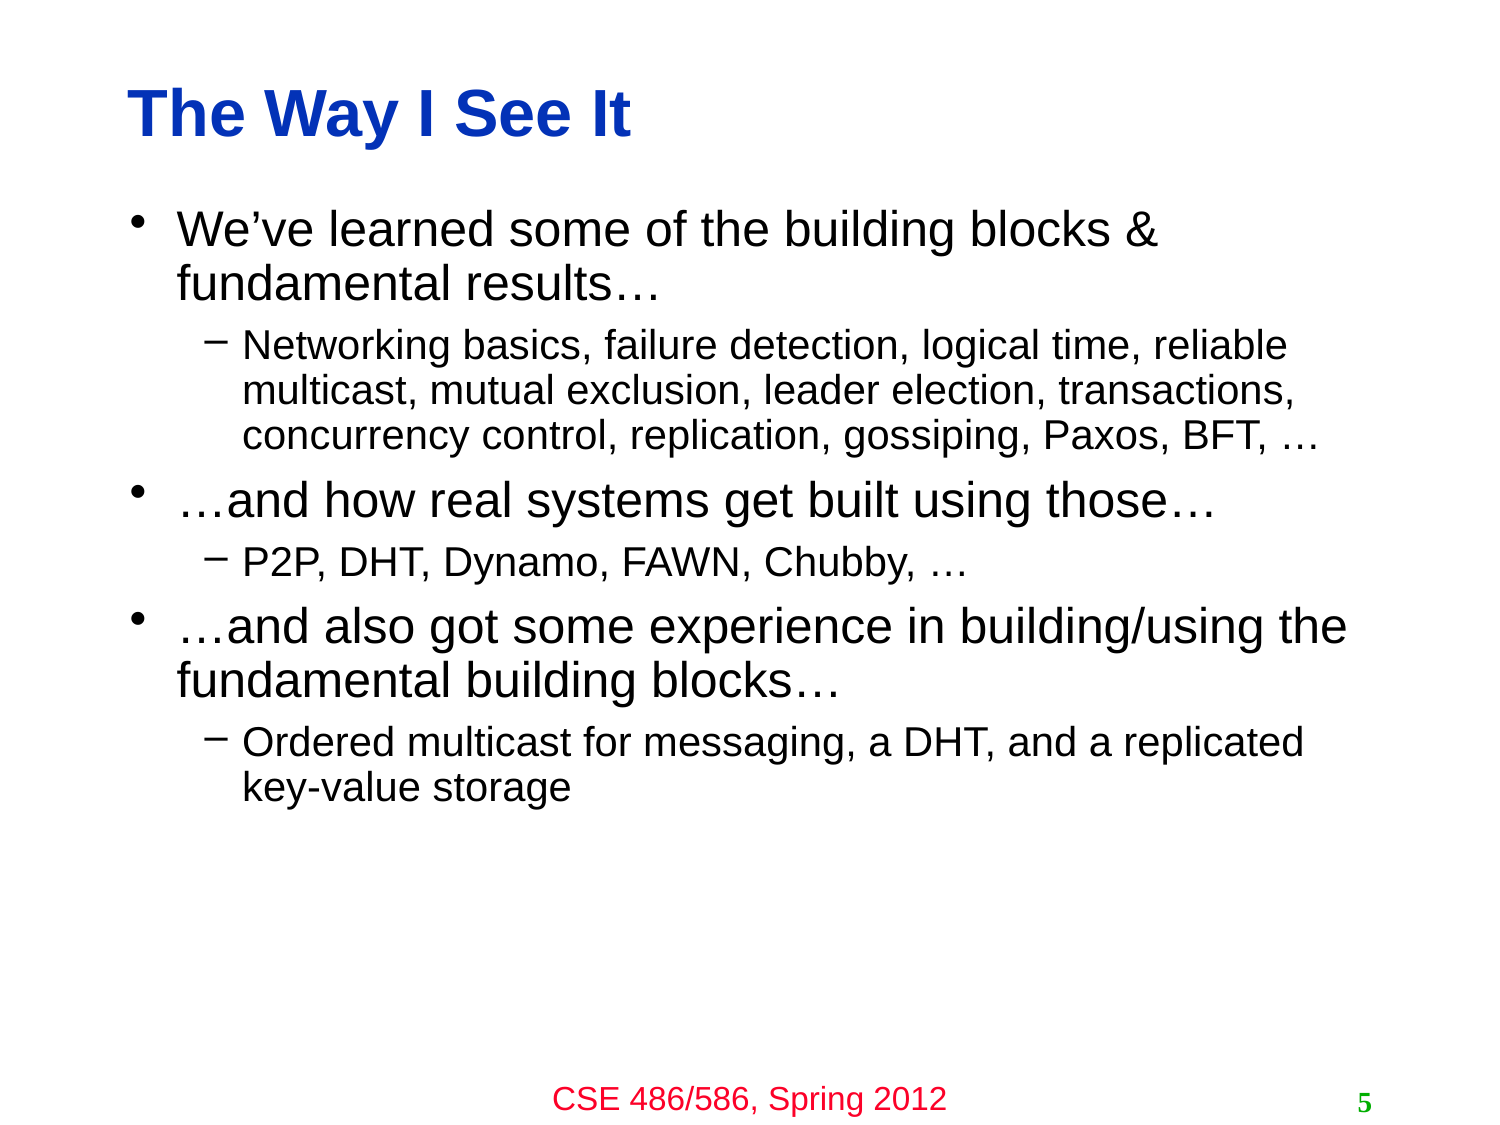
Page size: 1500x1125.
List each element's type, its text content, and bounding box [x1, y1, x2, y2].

list We’ve learned some of the building blocks & fundamental results… Networking basics, failure detection, logical time, reliable multicast, mutual exclusion, leader election, transactions, concurrency control, replication, gossiping, Paxos, BFT, … …and how real systems get built using those… P2P, DHT, Dynamo, FAWN, Chubby, … …and also got some experience in building/using the fundamental building blocks… Ordered multicast for messaging, a DHT, and a replicated key-value storage [114, 195, 1376, 1005]
title The Way I See It [112, 53, 1310, 176]
slide_number 5 [1074, 1076, 1388, 1125]
